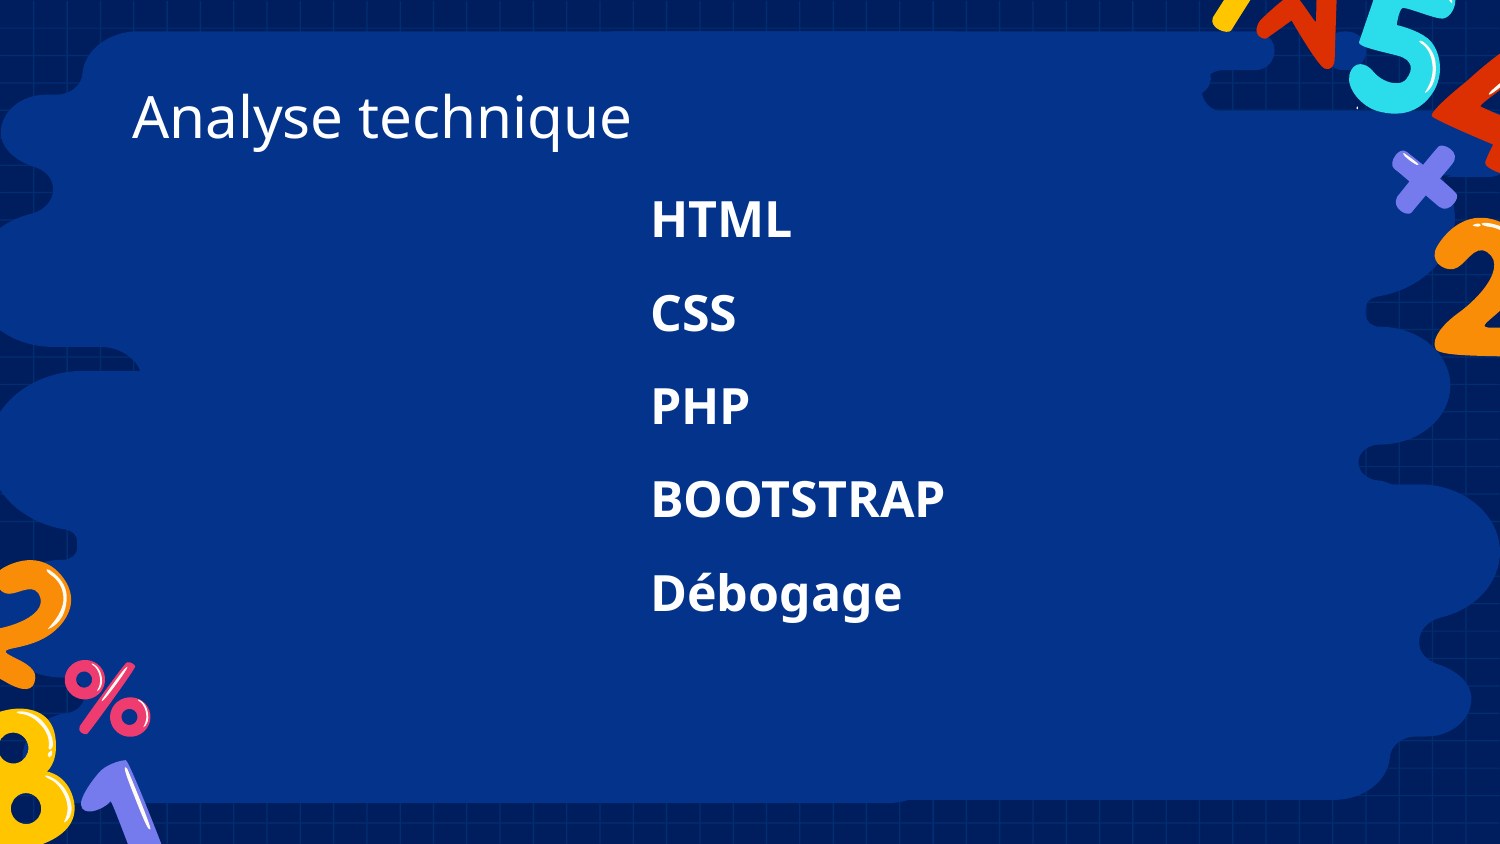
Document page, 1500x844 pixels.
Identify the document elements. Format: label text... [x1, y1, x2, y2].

list HTML CSS PHP BOOTSTRAP Débogage [89, 172, 1356, 756]
title Analyse technique [116, 88, 1383, 142]
